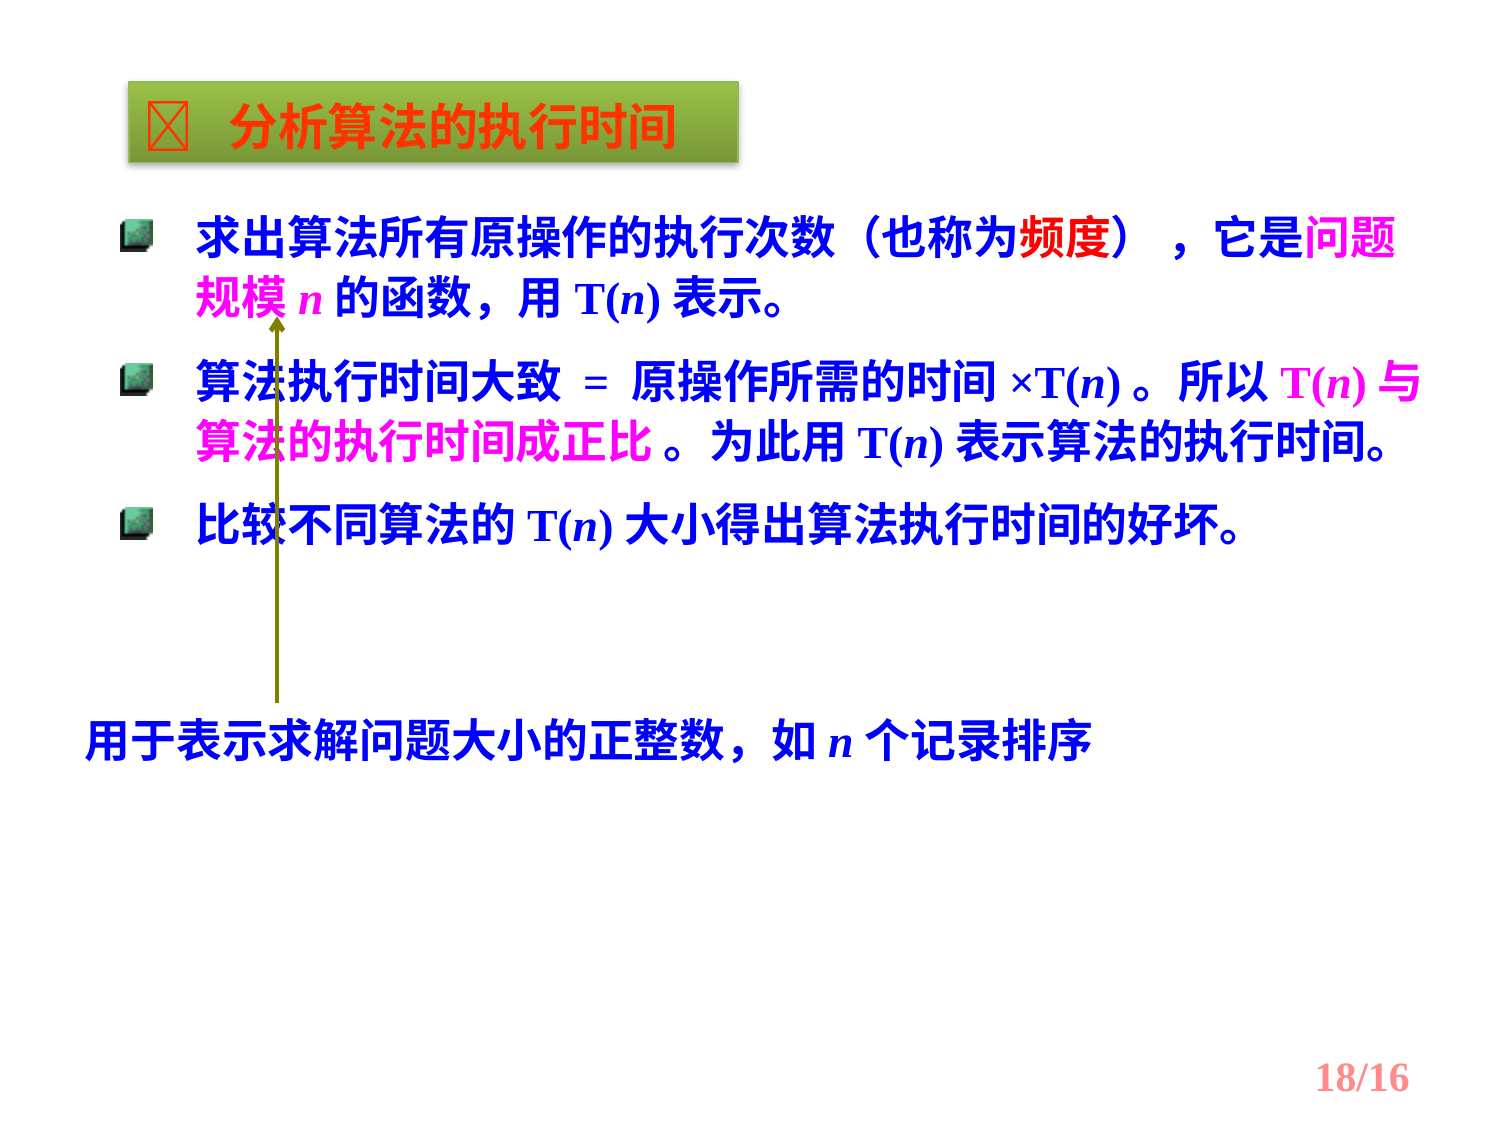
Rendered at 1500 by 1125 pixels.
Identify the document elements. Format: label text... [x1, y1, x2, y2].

text_box 求出算法所有原操作的执行次数（也称为频度） ，它是问题规模n的函数，用T(n)表示。 算法执行时间大致 = 原操作所需的时间×T(n)。所以T(n)与算法的执行时间成正比 。为此用T(n)表示算法的执行时间。 比较不同算法的T(n)大小得出算法执行时间的好坏。 [106, 195, 1442, 559]
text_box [70, 316, 1173, 776]
text_box  分析算法的执行时间 [128, 81, 739, 163]
slide_number 18 [1074, 1042, 1425, 1103]
picture [120, 219, 153, 252]
